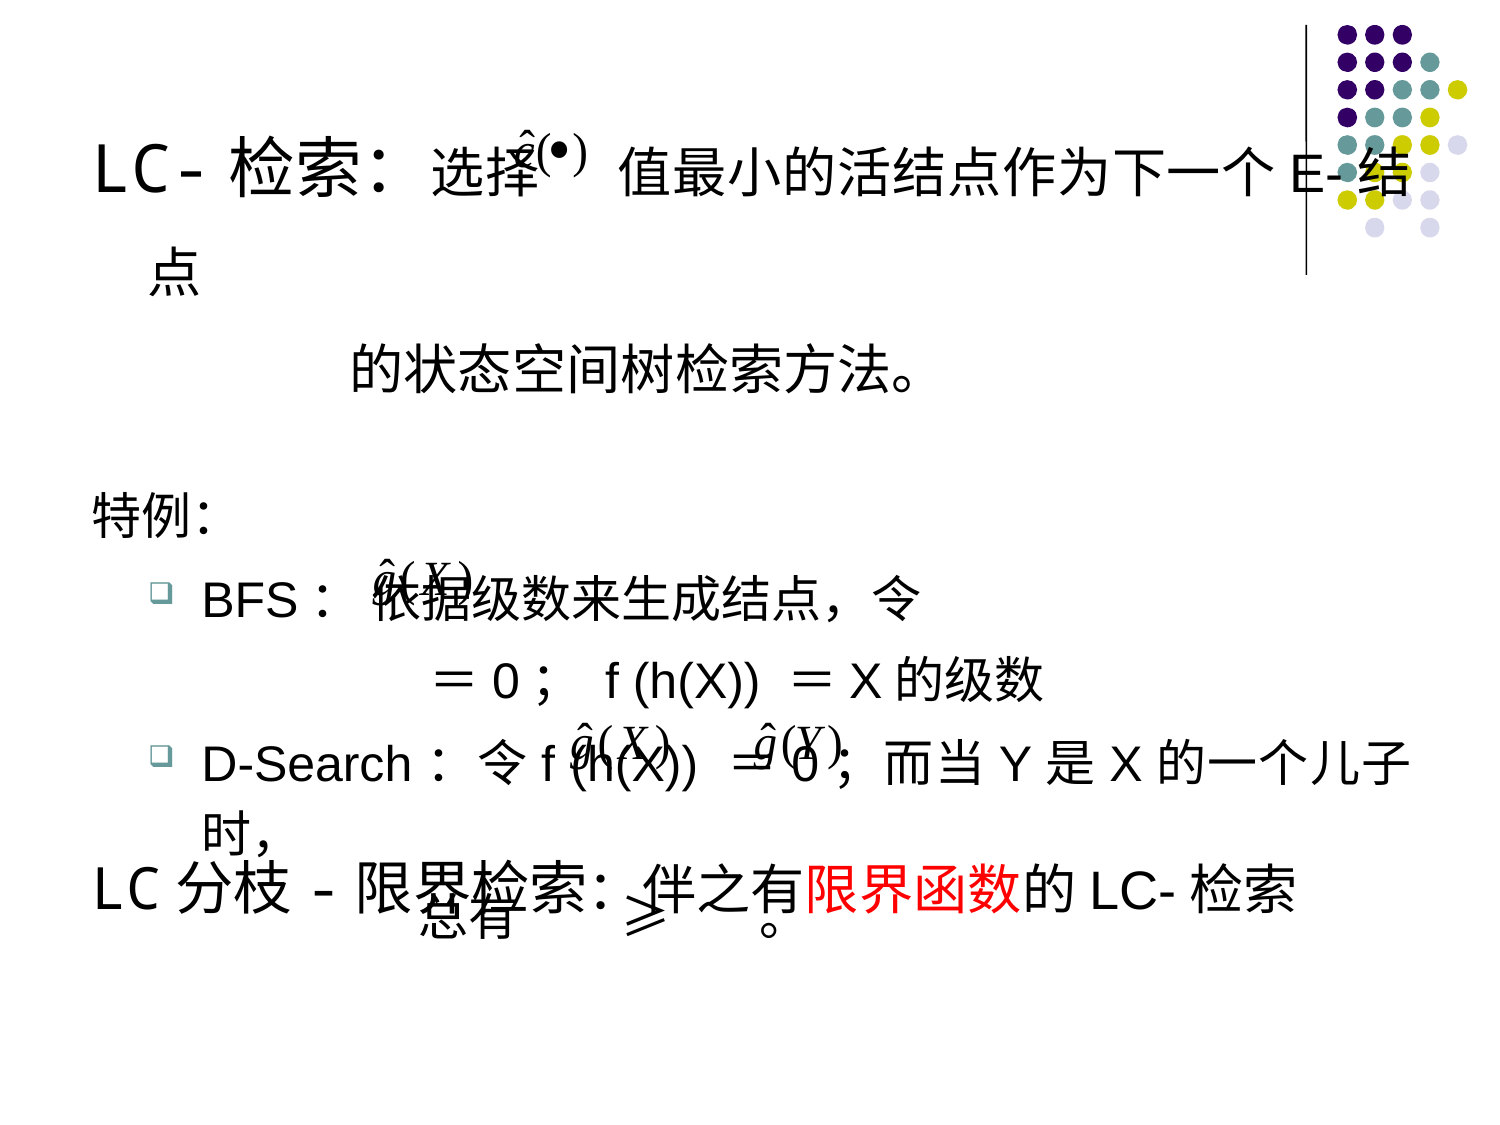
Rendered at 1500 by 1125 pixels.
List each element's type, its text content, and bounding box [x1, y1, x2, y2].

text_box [506, 121, 598, 188]
text_box LC分枝-限界检索：伴之有限界函数的LC-检索 [76, 843, 1427, 985]
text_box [560, 714, 680, 781]
text_box LC-检索：选择 值最小的活结点作为下一个E-结点 的状态空间树检索方法。 特例： BFS： 依据级数来生成结点，令 ＝0； f (h(X)) ＝X的级数 D-Search：令f (h(X)) ＝0；而当Y是X的一个儿子时， 总有 ≥ 。 [76, 78, 1427, 764]
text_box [744, 714, 851, 781]
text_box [362, 550, 482, 617]
